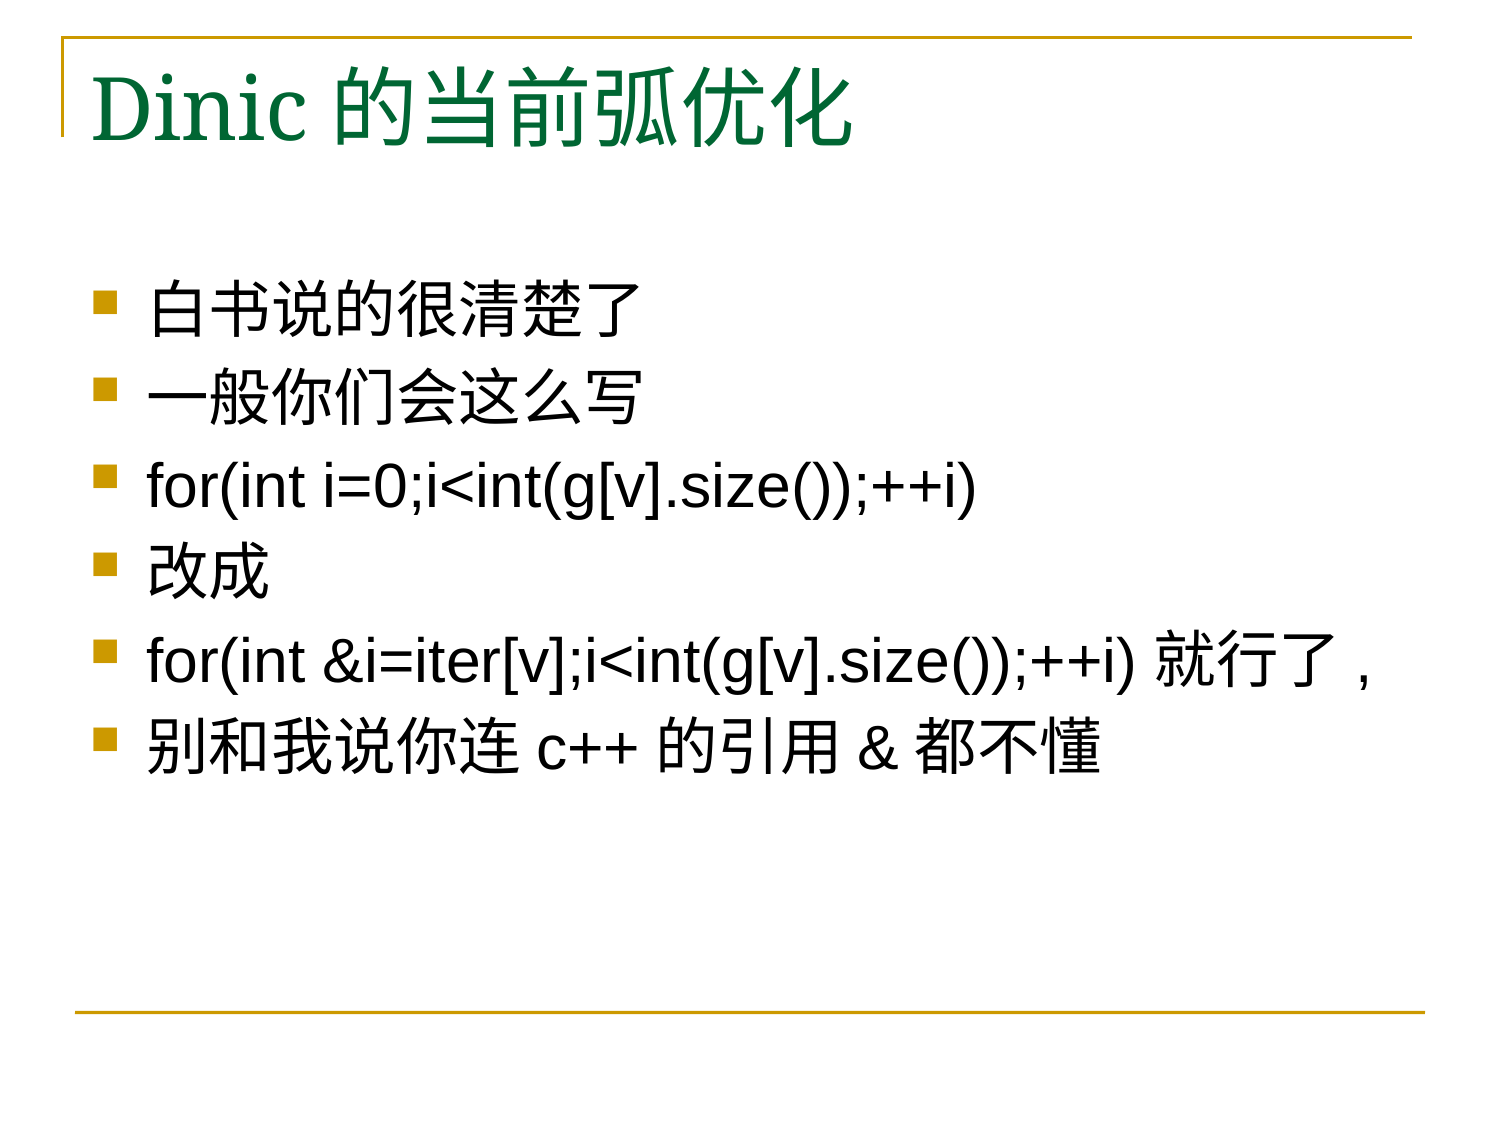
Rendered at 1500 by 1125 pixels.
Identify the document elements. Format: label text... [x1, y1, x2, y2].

title Dinic的当前弧优化 [75, 45, 1425, 233]
list 白书说的很清楚了 一般你们会这么写 for(int i=0;i<int(g[v].size());++i) 改成 for(int &i=iter[v];i<int(g[v].size());++i)就行了, 别和我说你连c++的引用&都不懂 [75, 262, 1425, 1006]
